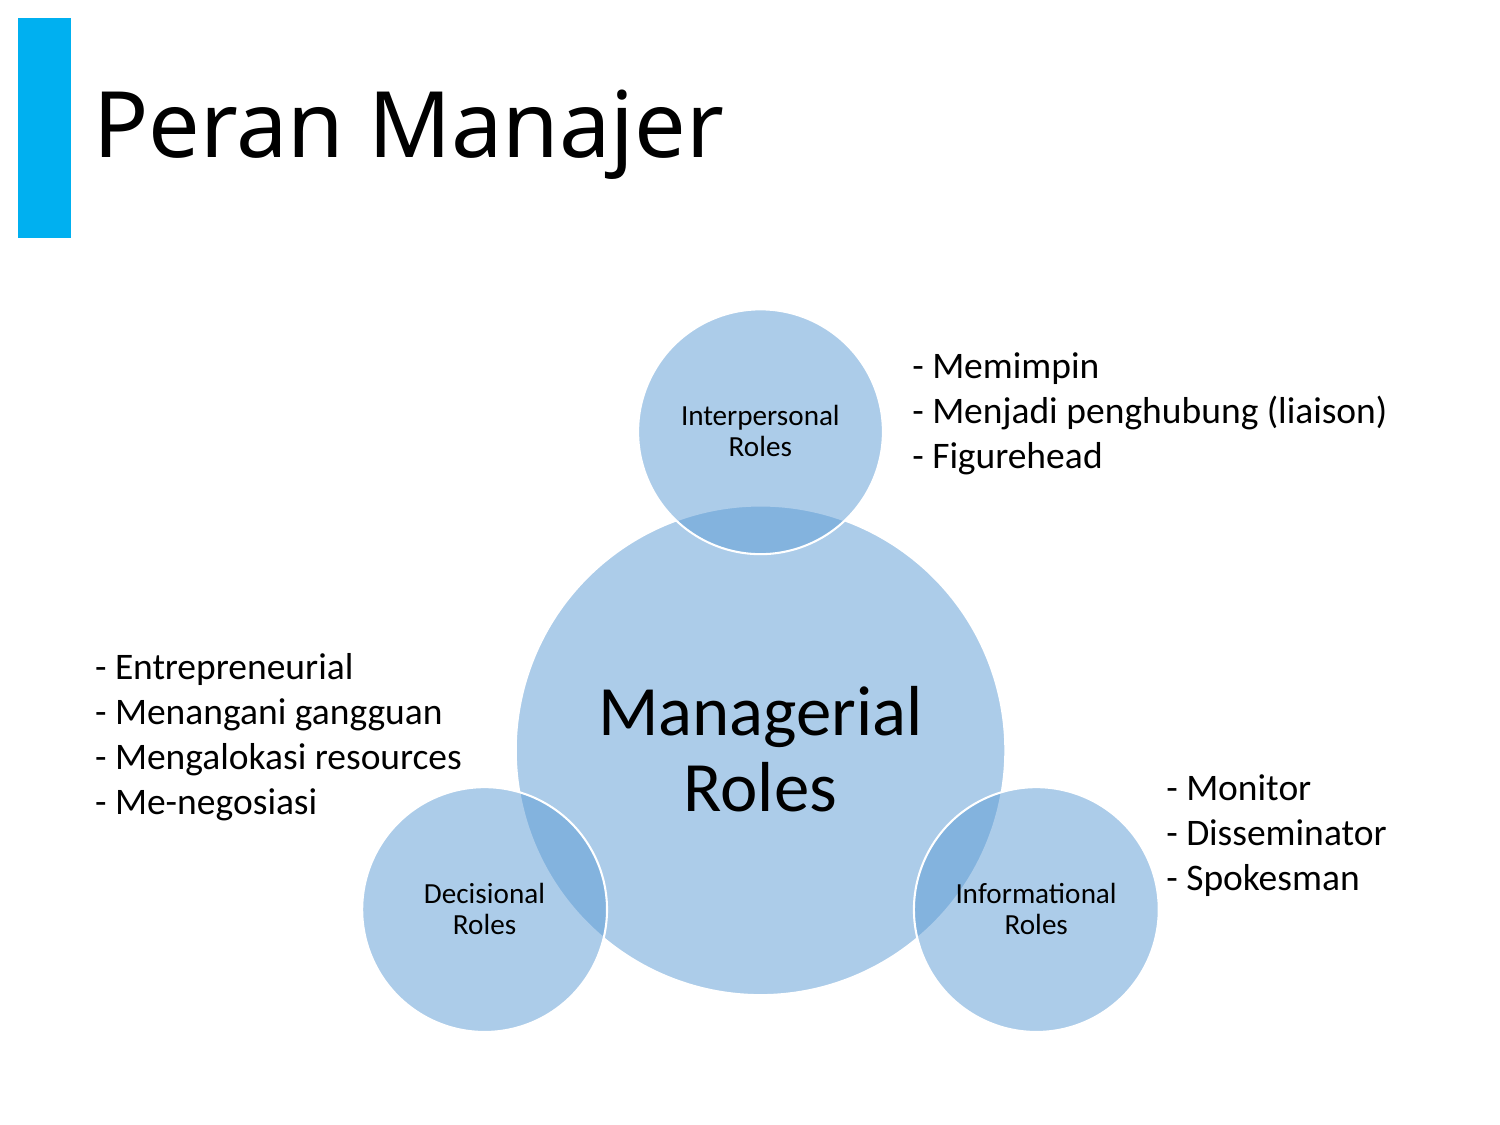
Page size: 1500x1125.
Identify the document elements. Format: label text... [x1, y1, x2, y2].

title Peran Manajer [78, 19, 1443, 237]
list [78, 272, 1443, 1070]
